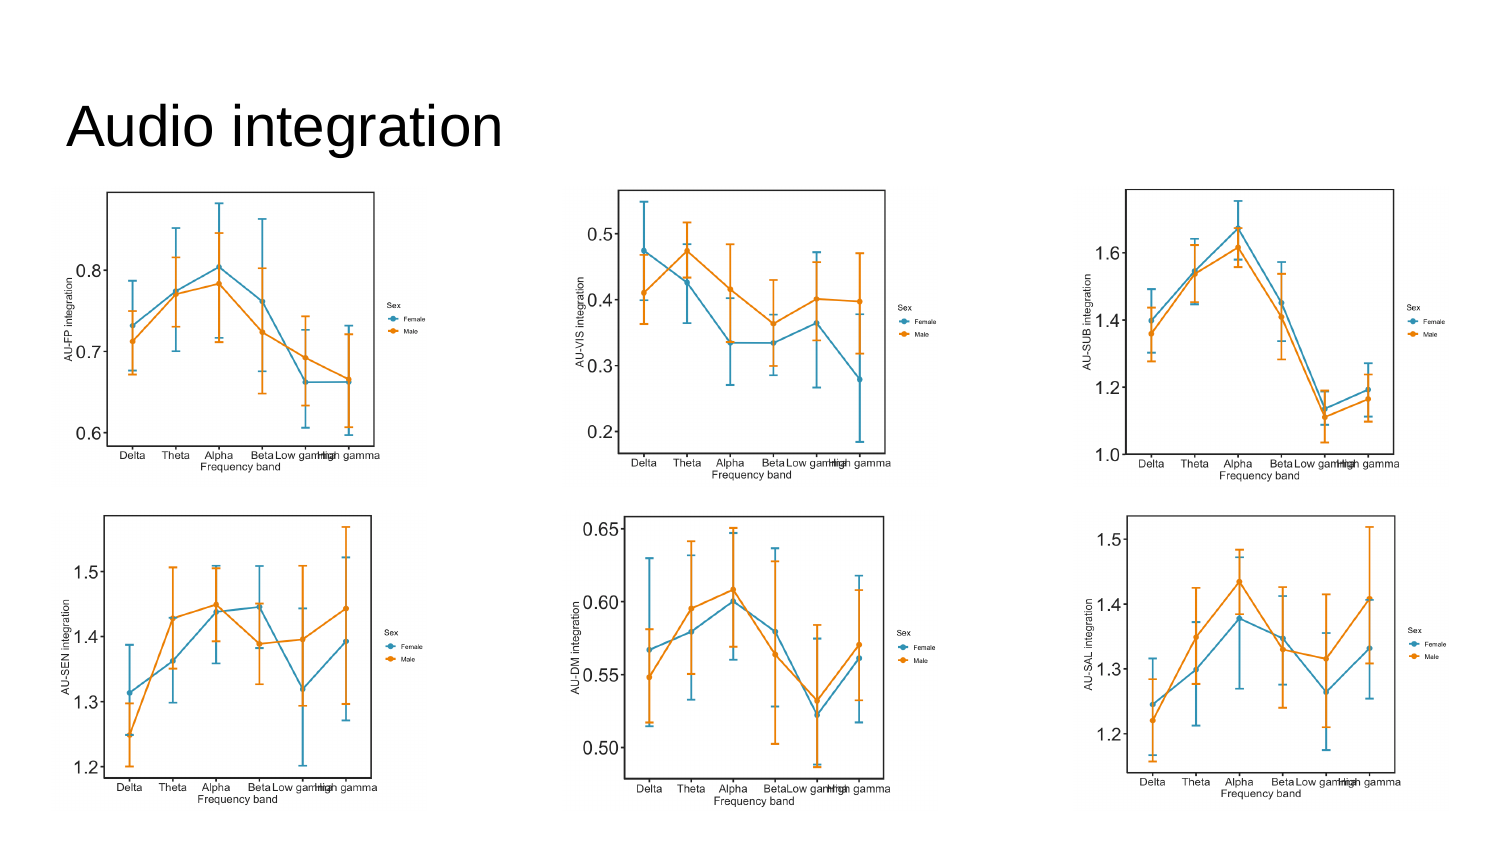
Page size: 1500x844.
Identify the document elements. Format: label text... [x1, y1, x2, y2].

title Audio integration [51, 72, 1449, 167]
picture [1073, 185, 1450, 487]
picture [1073, 510, 1450, 812]
picture [562, 510, 938, 812]
picture [562, 185, 938, 487]
picture [50, 510, 427, 812]
picture [50, 185, 427, 487]
